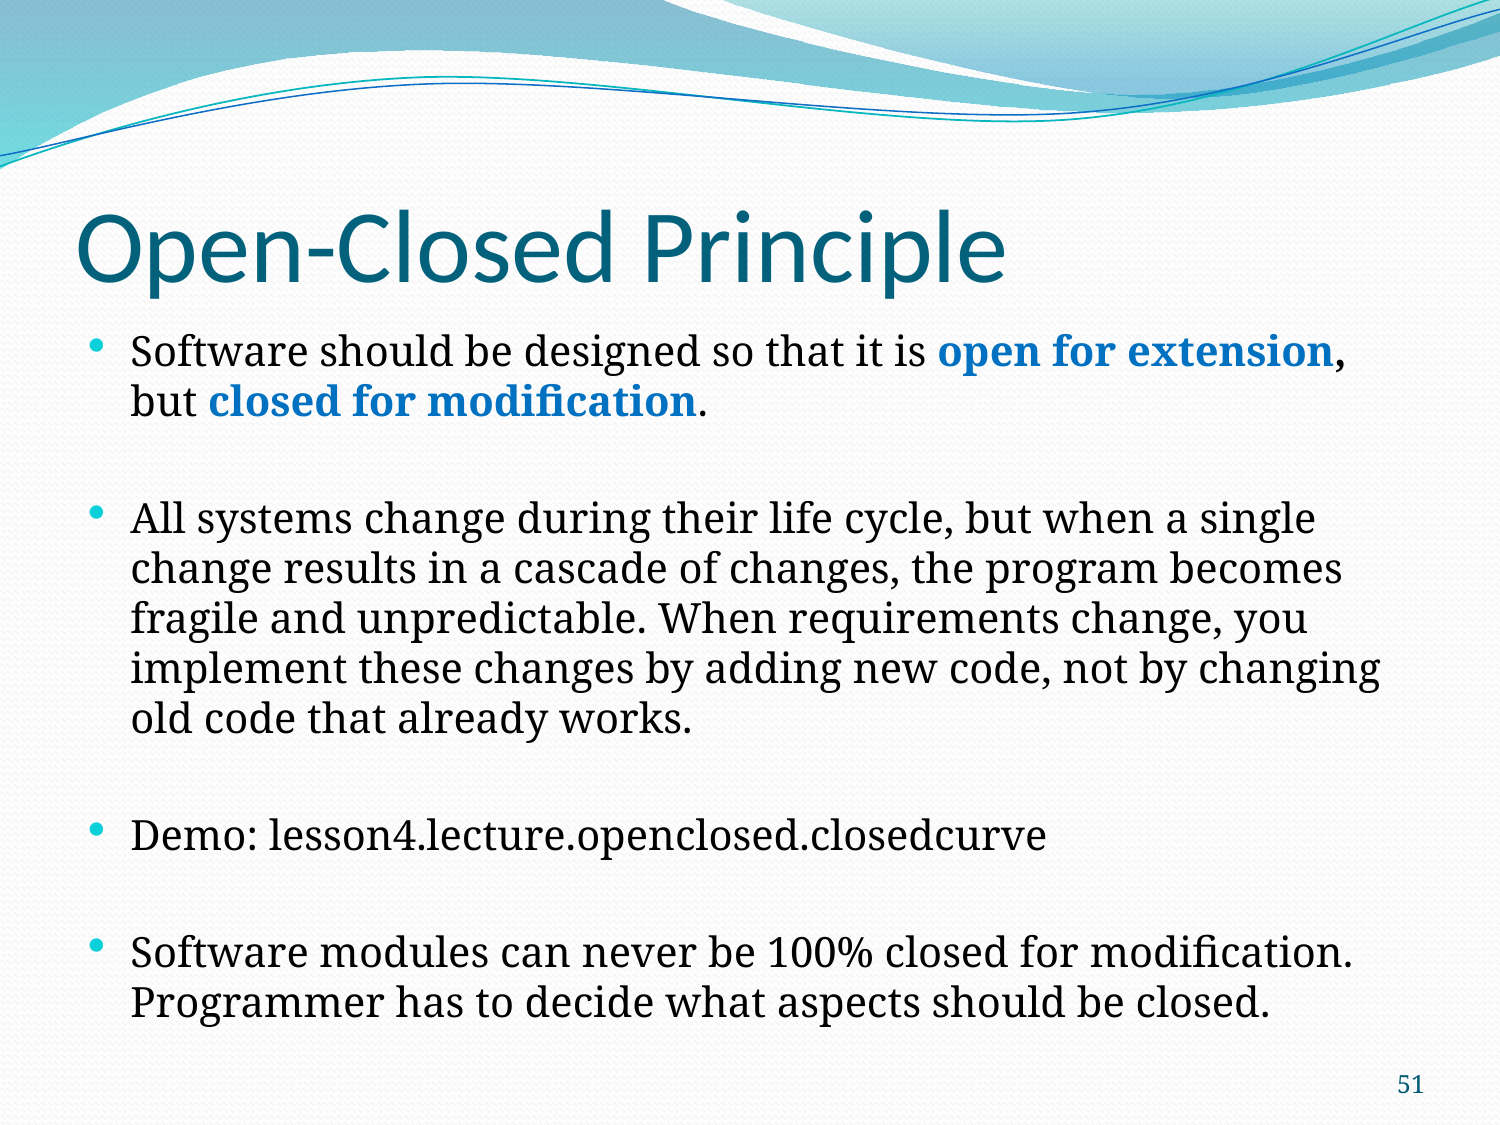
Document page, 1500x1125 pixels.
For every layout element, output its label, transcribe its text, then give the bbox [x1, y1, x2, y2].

slide_number 51 [1299, 1042, 1425, 1103]
list Software should be designed so that it is open for extension, but closed for modification. All systems change during their life cycle, but when a single change results in a cascade of changes, the program becomes fragile and unpredictable. When requirements change, you implement these changes by adding new code, not by changing old code that already works. Demo: lesson4.lecture.openclosed.closedcurve Software modules can never be 100% closed for modification. Programmer has to decide what aspects should be closed. [75, 317, 1425, 1038]
title Open-Closed Principle [75, 115, 1425, 303]
